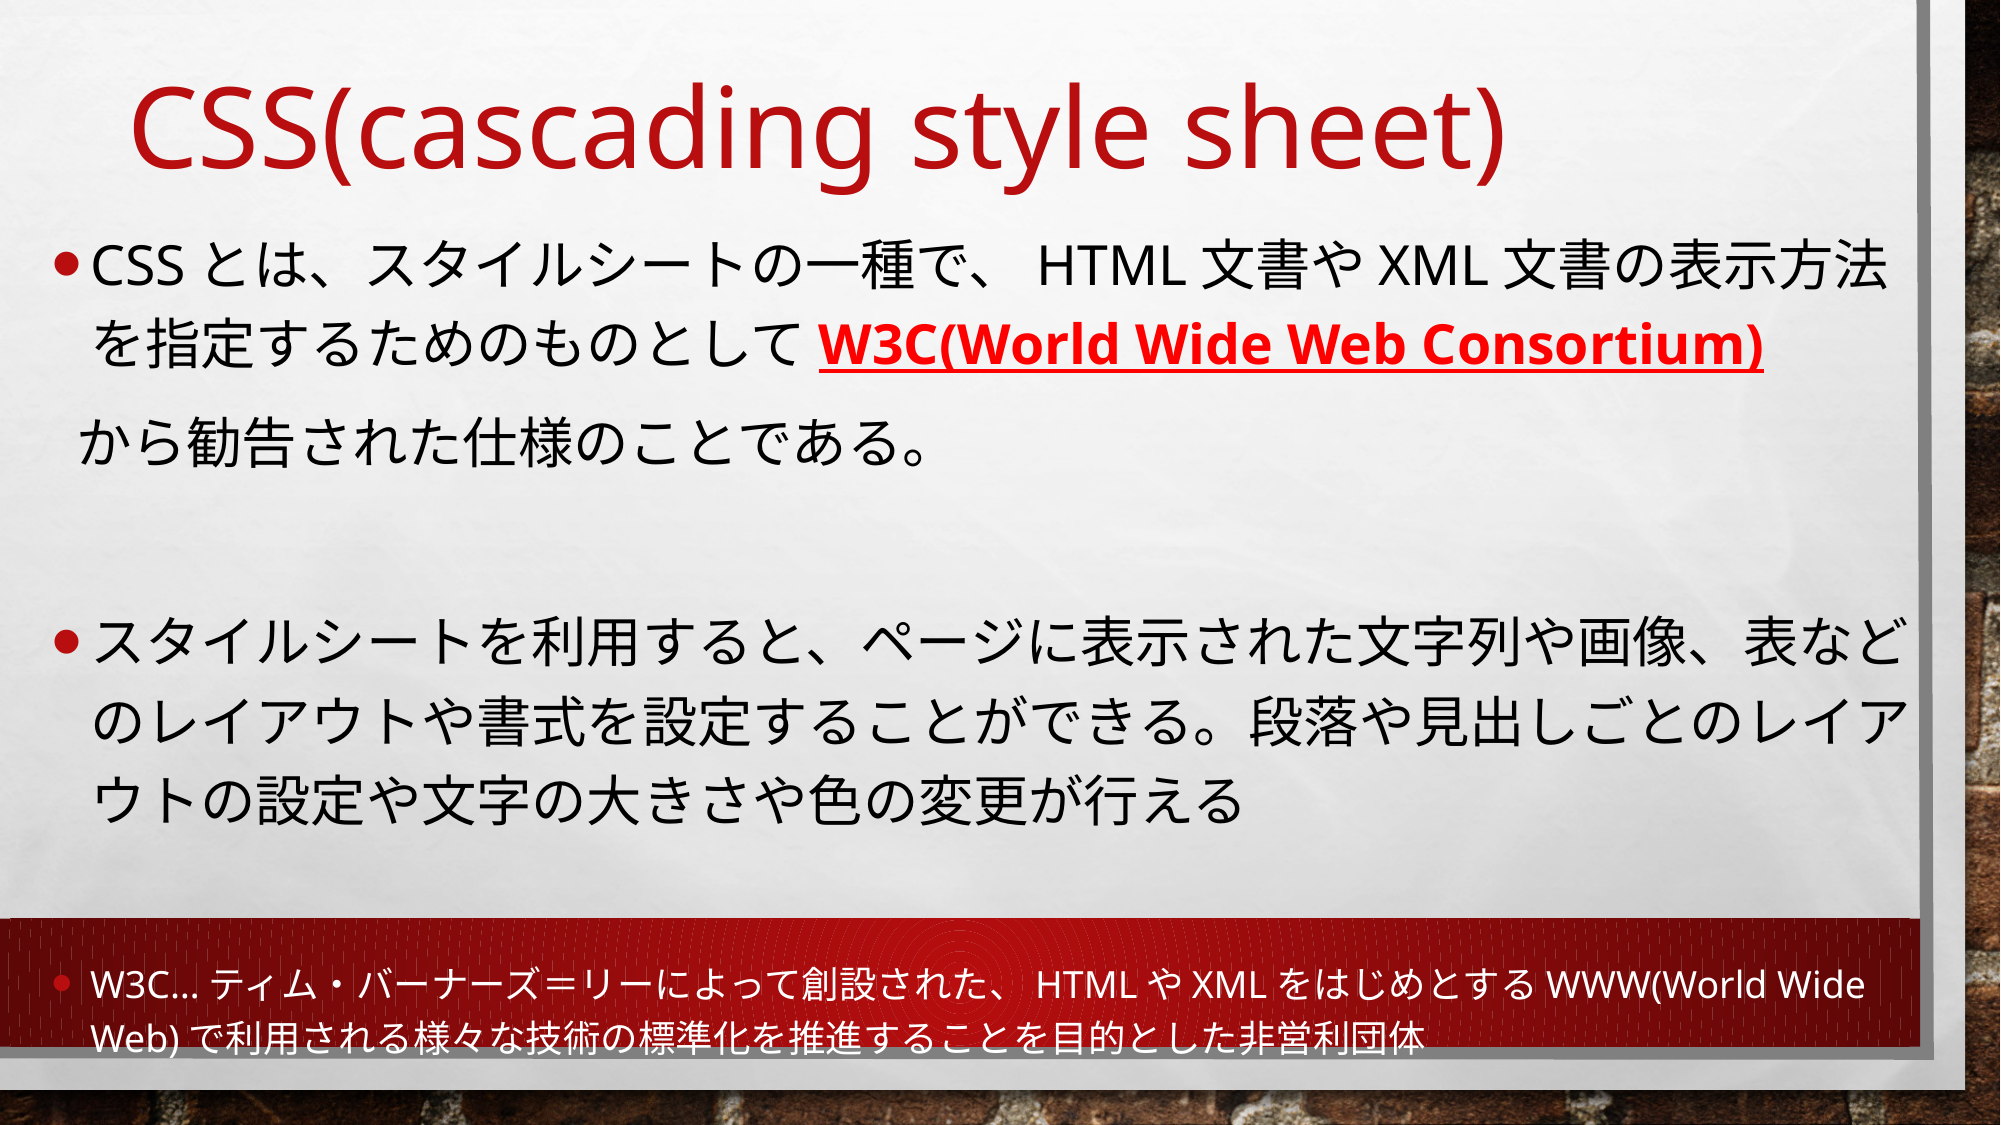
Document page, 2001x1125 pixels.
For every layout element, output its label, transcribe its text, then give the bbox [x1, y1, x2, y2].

list CSSとは、スタイルシートの一種で、HTML文書やXML文書の表示方法を指定するためのものとしてW3C(World Wide Web Consortium) から勧告された仕様のことである。 スタイルシートを利用すると、ページに表示された文字列や画像、表などのレイアウトや書式を設定することができる。段落や見出しごとのレイアウトの設定や文字の大きさや色の変更が行える W3C…ティム・バーナーズ＝リーによって創設された、HTMLやXMLをはじめとするWWW(World Wide Web)で利用される様々な技術の標準化を推進することを目的とした非営利団体 [36, 208, 1937, 1078]
title CSS(cascading style sheet) [112, 37, 1818, 208]
picture [0, 0, 2000, 1125]
